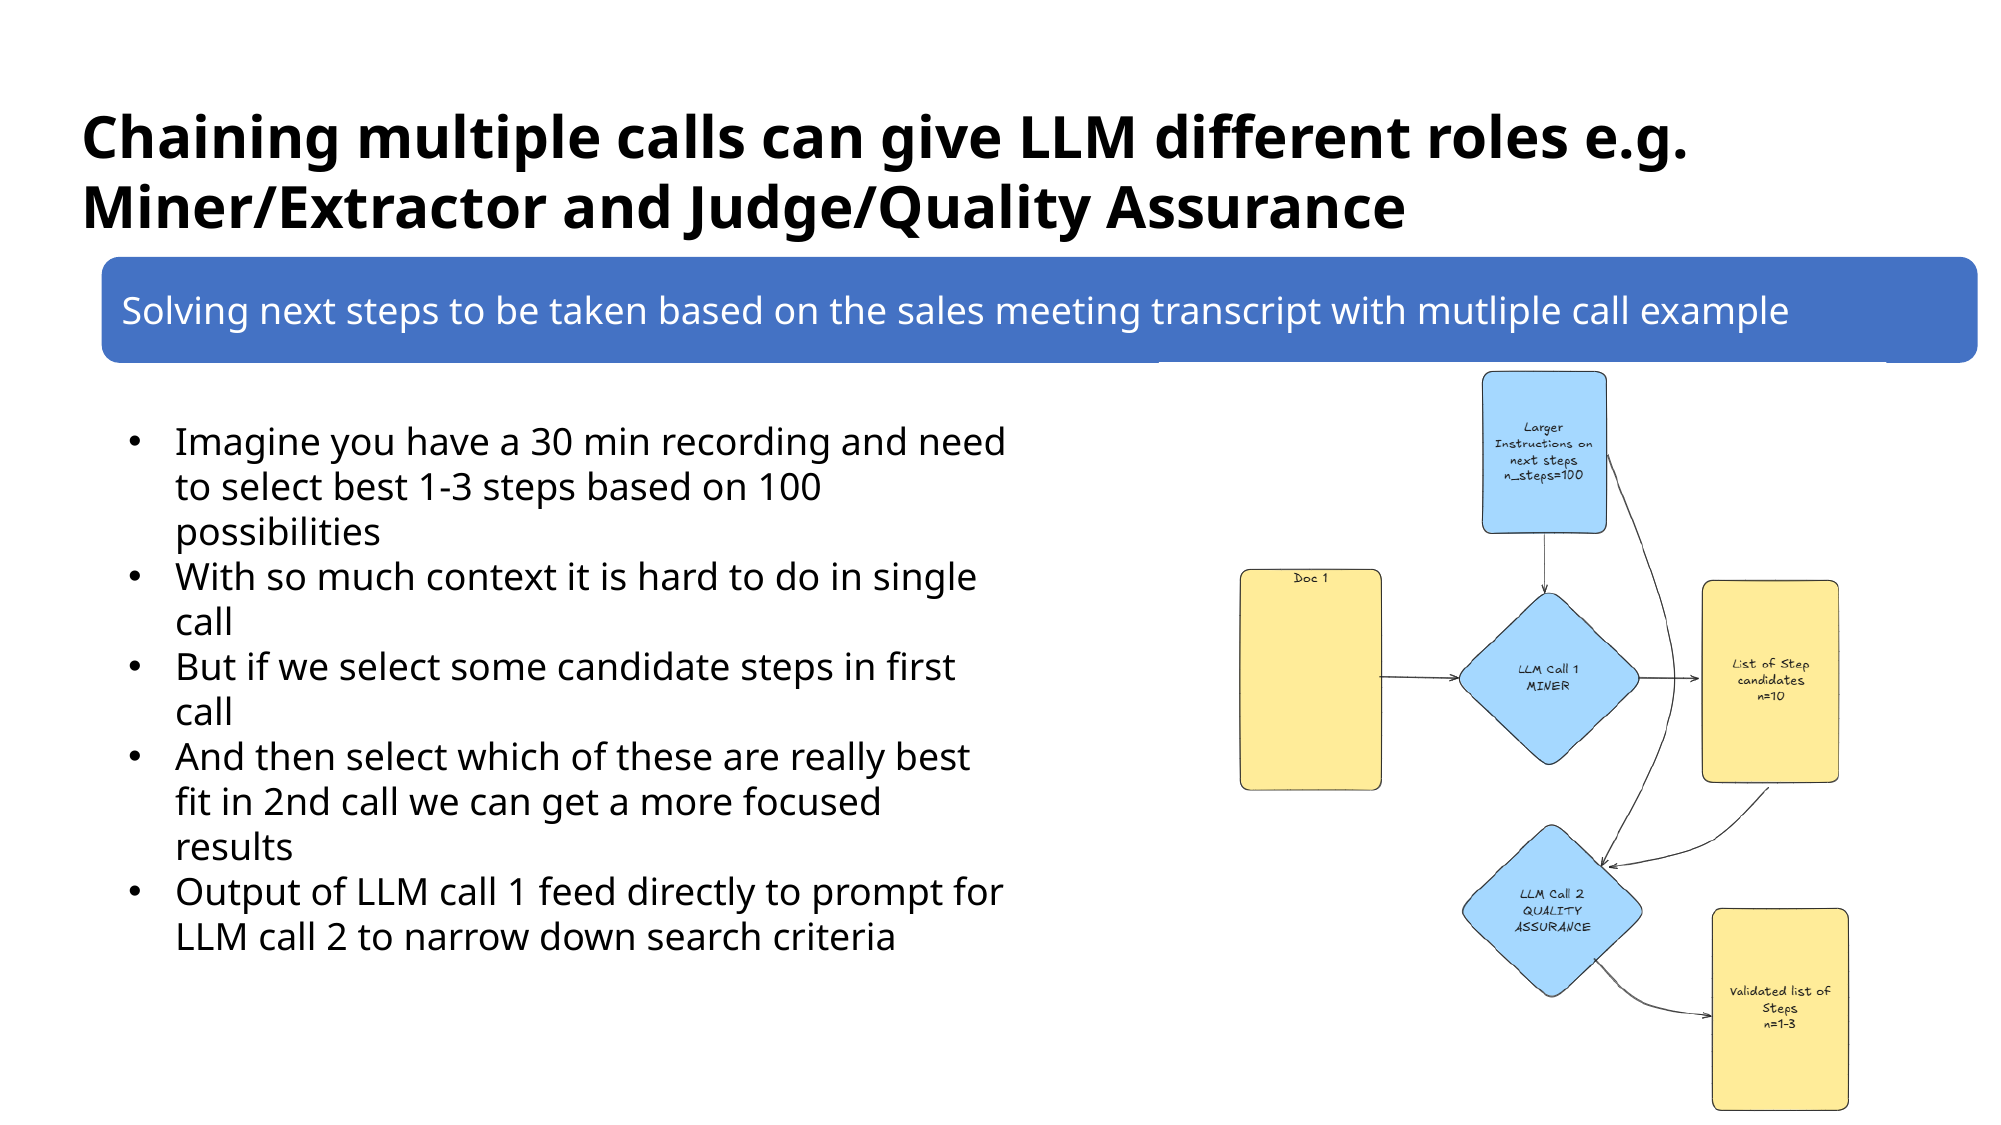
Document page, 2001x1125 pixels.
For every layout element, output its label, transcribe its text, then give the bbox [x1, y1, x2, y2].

picture [1158, 362, 1887, 1122]
text_box Imagine you have a 30 min recording and need to select best 1-3 steps based on 100 possibilities With so much context it is hard to do in single call But if we select some candidate steps in first call And then select which of these are really best fit in 2nd call we can get a more focused results Output of LLM call 1 feed directly to prompt for LLM call 2 to narrow down search criteria [113, 410, 1025, 966]
text_box Solving next steps to be taken based on the sales meeting transcript with mutliple call example [100, 255, 1979, 364]
text_box Chaining multiple calls can give LLM different roles e.g. Miner/Extractor and Judge/Quality Assurance [66, 92, 1933, 248]
